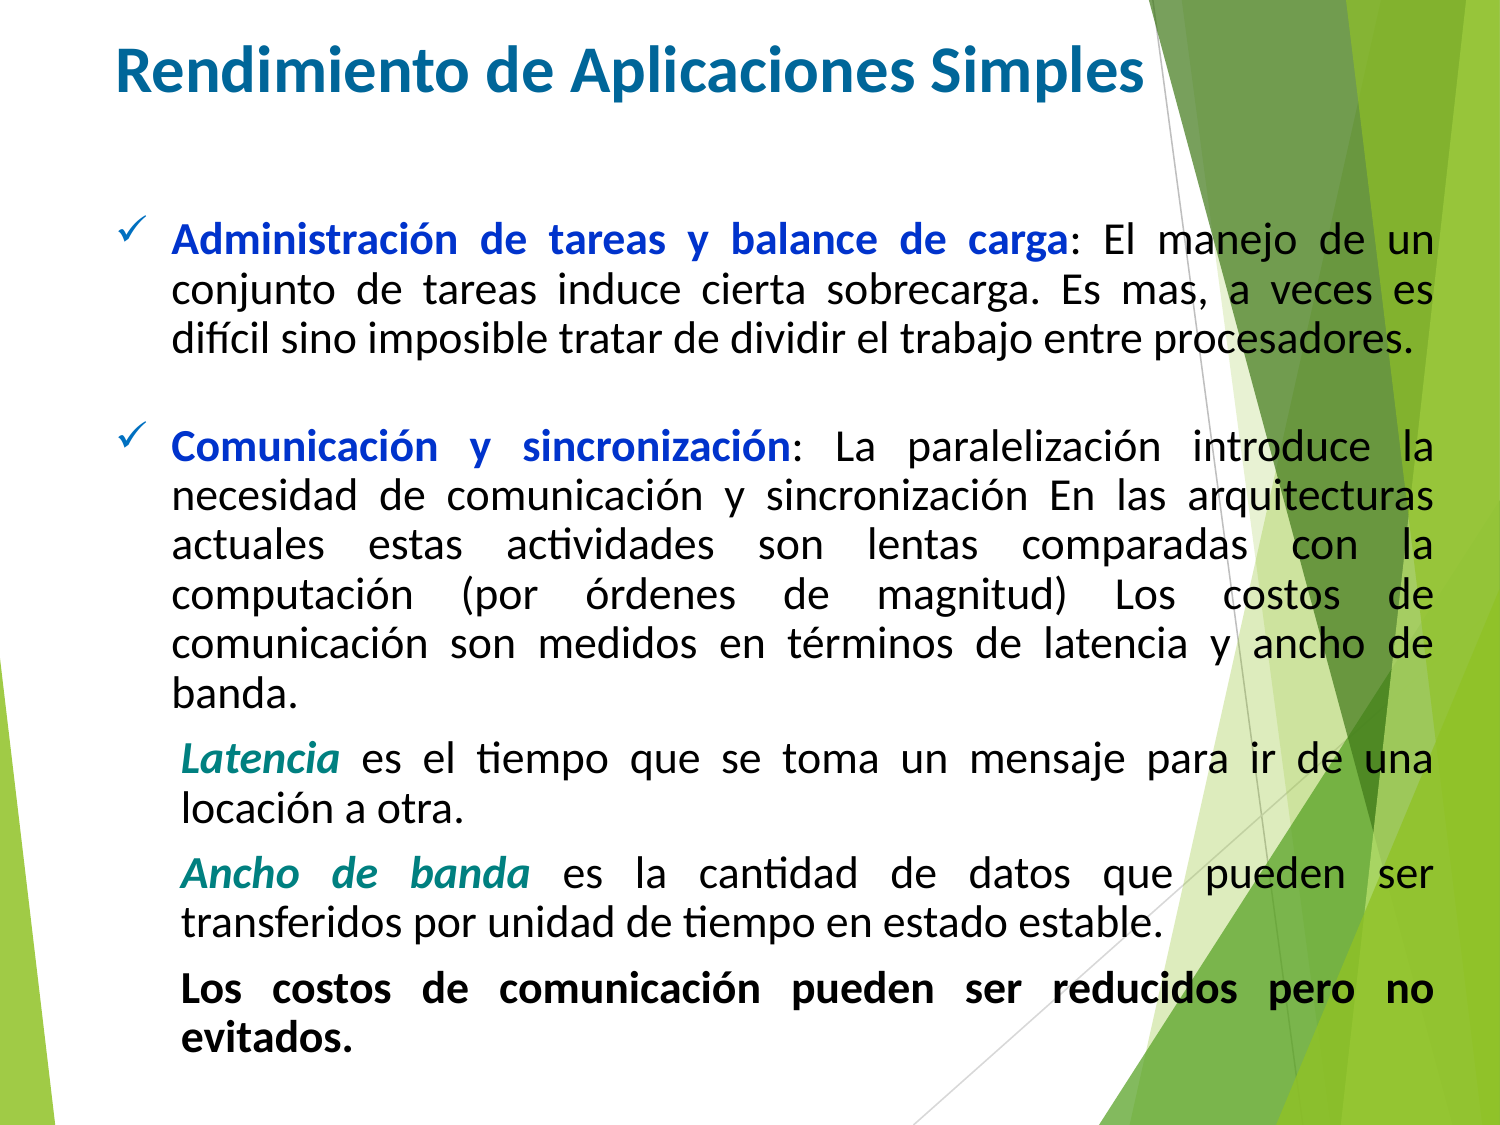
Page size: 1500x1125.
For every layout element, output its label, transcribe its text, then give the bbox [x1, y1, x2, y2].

text_box Rendimiento de Aplicaciones Simples [100, 19, 1451, 114]
text_box Administración de tareas y balance de carga: El manejo de un conjunto de tareas induce cierta sobrecarga. Es mas, a veces es difícil sino imposible tratar de dividir el trabajo entre procesadores. Comunicación y sincronización: La paralelización introduce la necesidad de comunicación y sincronización En las arquitecturas actuales estas actividades son lentas comparadas con la computación (por órdenes de magnitud) Los costos de comunicación son medidos en términos de latencia y ancho de banda. Latencia es el tiempo que se toma un mensaje para ir de una locación a otra. Ancho de banda es la cantidad de datos que pueden ser transferidos por unidad de tiempo en estado estable. Los costos de comunicación pueden ser reducidos pero no evitados. [100, 207, 1451, 1024]
